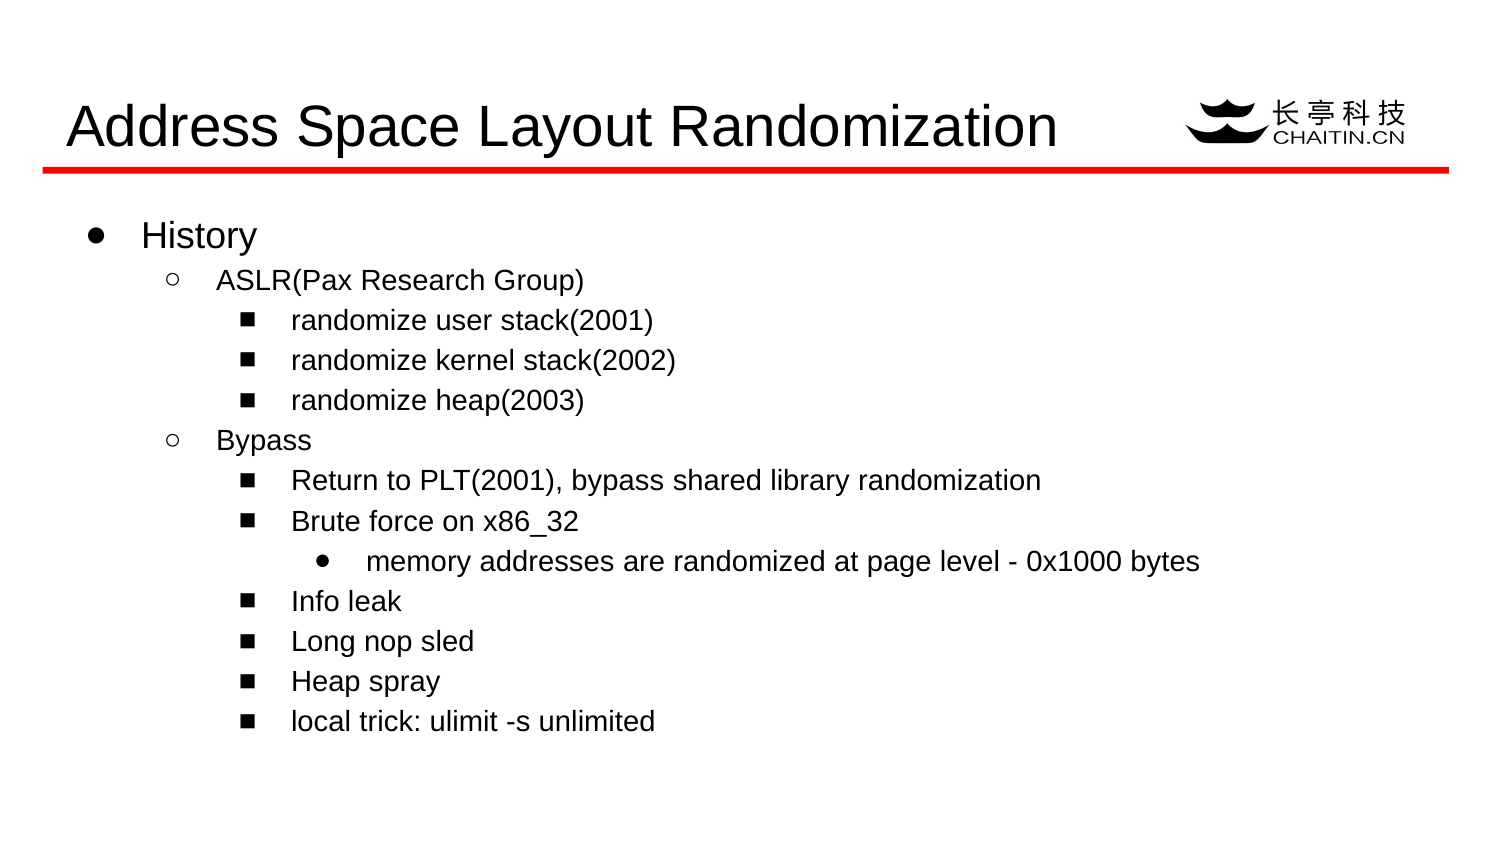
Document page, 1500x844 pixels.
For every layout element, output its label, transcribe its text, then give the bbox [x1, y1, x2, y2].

title Address Space Layout Randomization [51, 72, 1449, 167]
list History ASLR(Pax Research Group) randomize user stack(2001) randomize kernel stack(2002) randomize heap(2003) Bypass Return to PLT(2001), bypass shared library randomization Brute force on x86_32 memory addresses are randomized at page level - 0x1000 bytes Info leak Long nop sled Heap spray local trick: ulimit -s unlimited [51, 189, 1449, 815]
